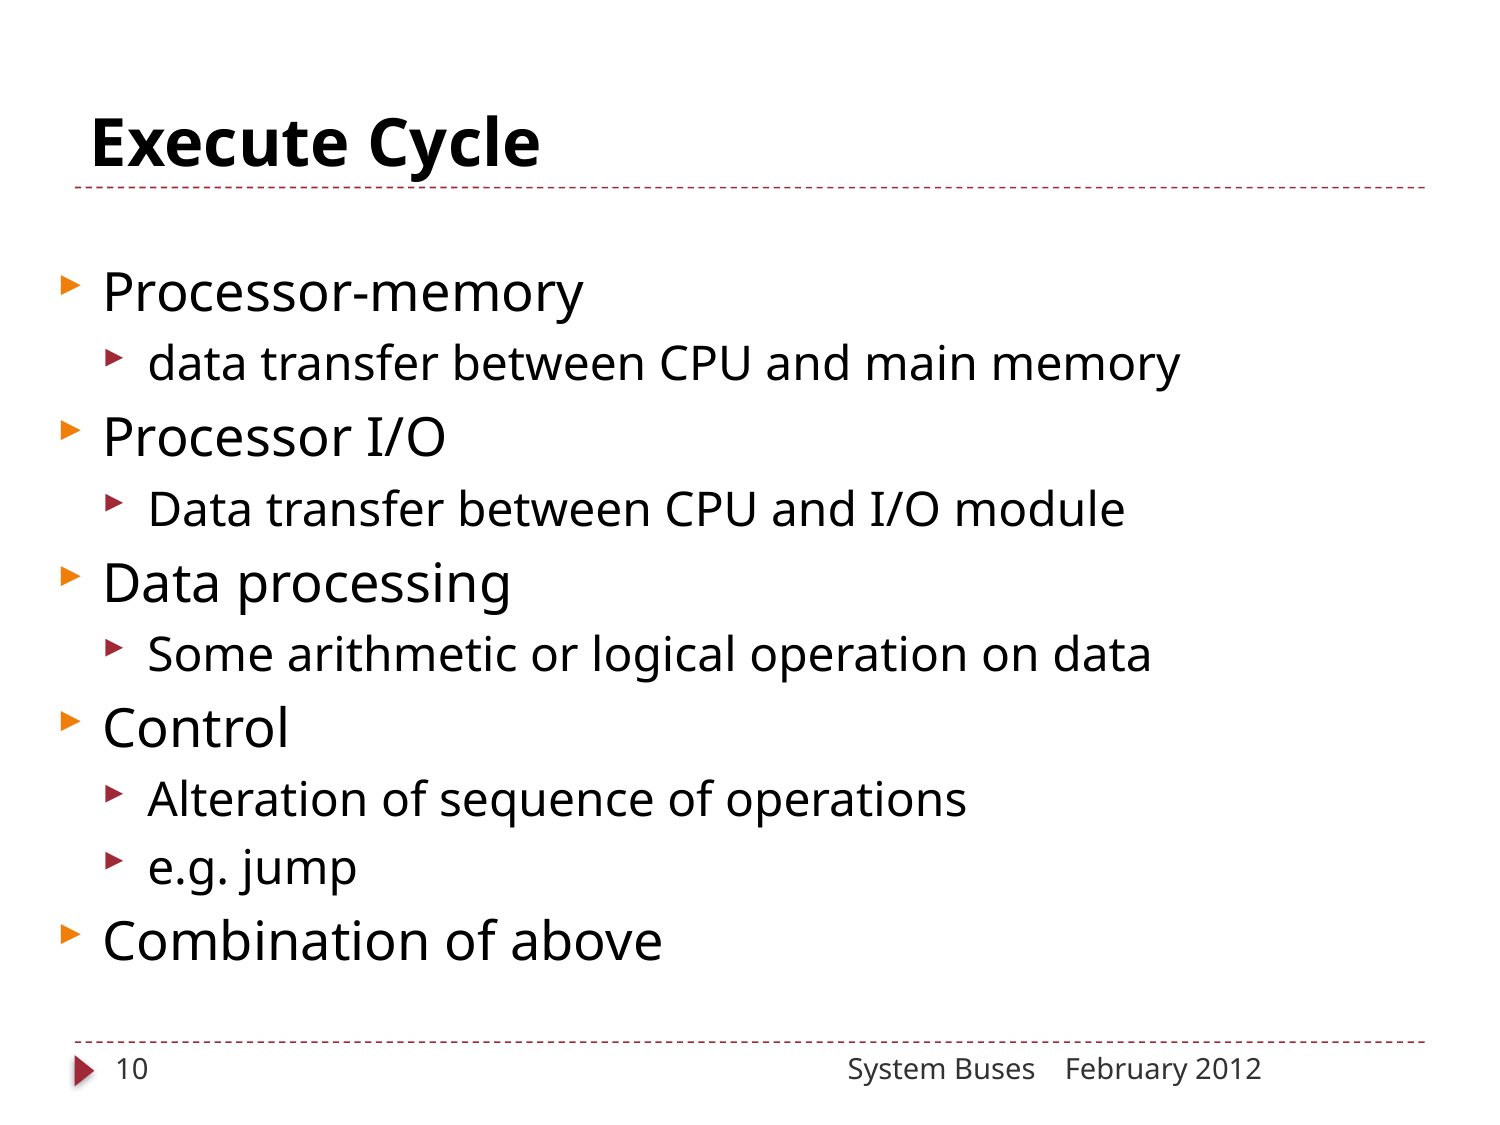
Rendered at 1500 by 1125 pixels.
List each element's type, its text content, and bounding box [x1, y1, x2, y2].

title Execute Cycle [75, 24, 1425, 188]
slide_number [1051, 1042, 1426, 1103]
slide_number 10 [100, 1042, 426, 1103]
list Processor-memory data transfer between CPU and main memory Processor I/O Data transfer between CPU and I/O module Data processing Some arithmetic or logical operation on data Control Alteration of sequence of operations e.g. jump Combination of above [42, 249, 1438, 1000]
footer System Buses [475, 1042, 1051, 1103]
